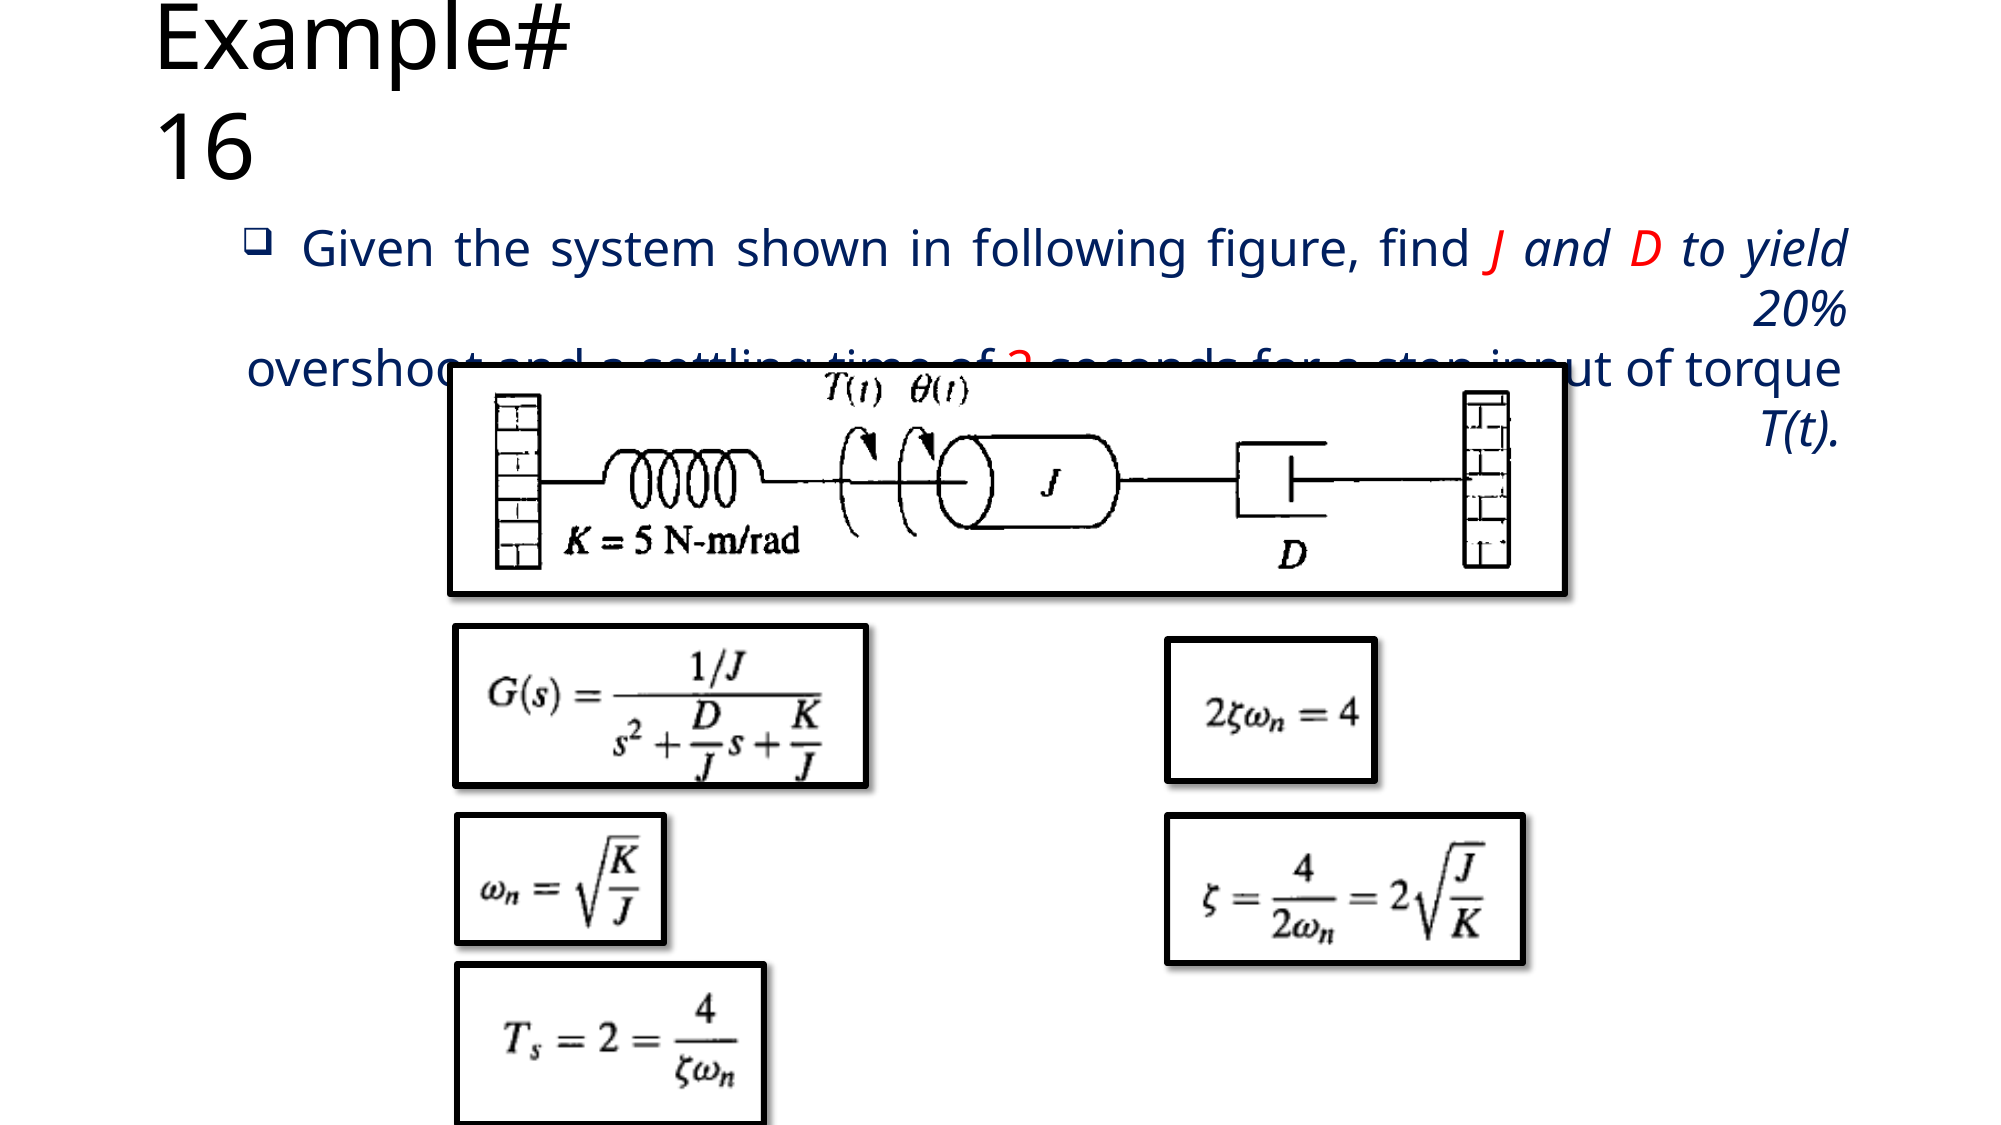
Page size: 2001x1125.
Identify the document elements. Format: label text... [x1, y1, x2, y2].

title Example#16 [150, 0, 596, 198]
text_box [1159, 807, 1540, 980]
text_box [448, 618, 883, 802]
text_box [1167, 815, 1523, 964]
text_box [449, 365, 1565, 595]
text_box [449, 956, 781, 1125]
text_box Given the system shown in following figure, find J and D to yield 20% overshoot and a settling time of 2 seconds for a step input of torque T(t). [150, 214, 1850, 457]
text_box [456, 815, 664, 944]
text_box [455, 625, 866, 786]
text_box [1160, 631, 1391, 798]
text_box [449, 807, 681, 956]
text_box [456, 964, 764, 1125]
text_box [1167, 639, 1375, 781]
text_box [442, 357, 1582, 611]
